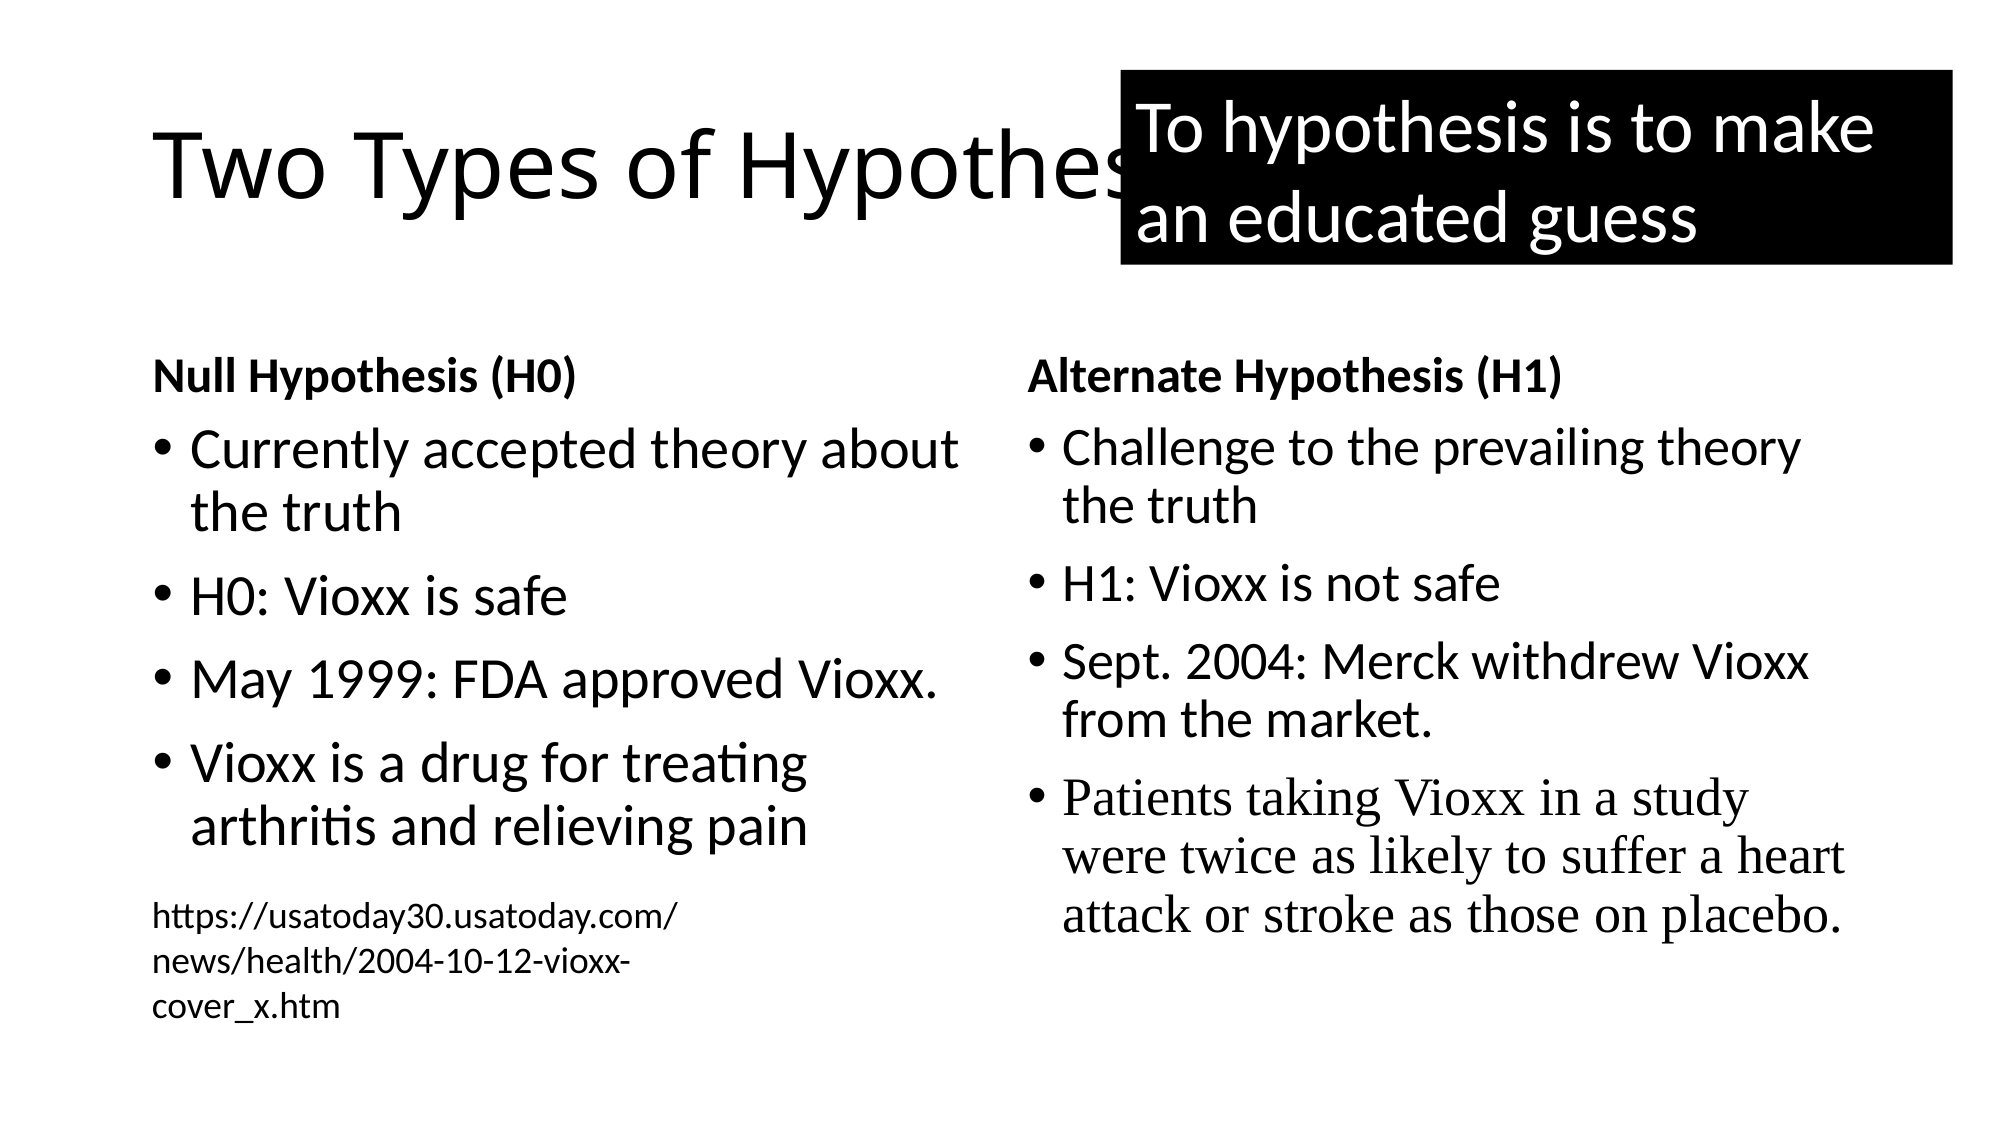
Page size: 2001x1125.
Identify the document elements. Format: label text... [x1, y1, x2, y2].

title Two Types of Hypothesis [137, 59, 1863, 278]
text_box To hypothesis is to make an educated guess [1120, 69, 1953, 265]
list Challenge to the prevailing theory the truth H1: Vioxx is not safe Sept. 2004: Merck withdrew Vioxx from the market. Patients taking Vioxx in a study were twice as likely to suffer a heart attack or stroke as those on placebo. [1012, 410, 1863, 1016]
list Currently accepted theory about the truth H0: Vioxx is safe May 1999: FDA approved Vioxx. Vioxx is a drug for treating arthritis and relieving pain [137, 410, 984, 1016]
list Alternate Hypothesis (H1) [1012, 275, 1863, 410]
list Null Hypothesis (H0) [137, 275, 984, 410]
text_box https://usatoday30.usatoday.com/news/health/2004-10-12-vioxx-cover_x.htm [137, 884, 793, 1034]
